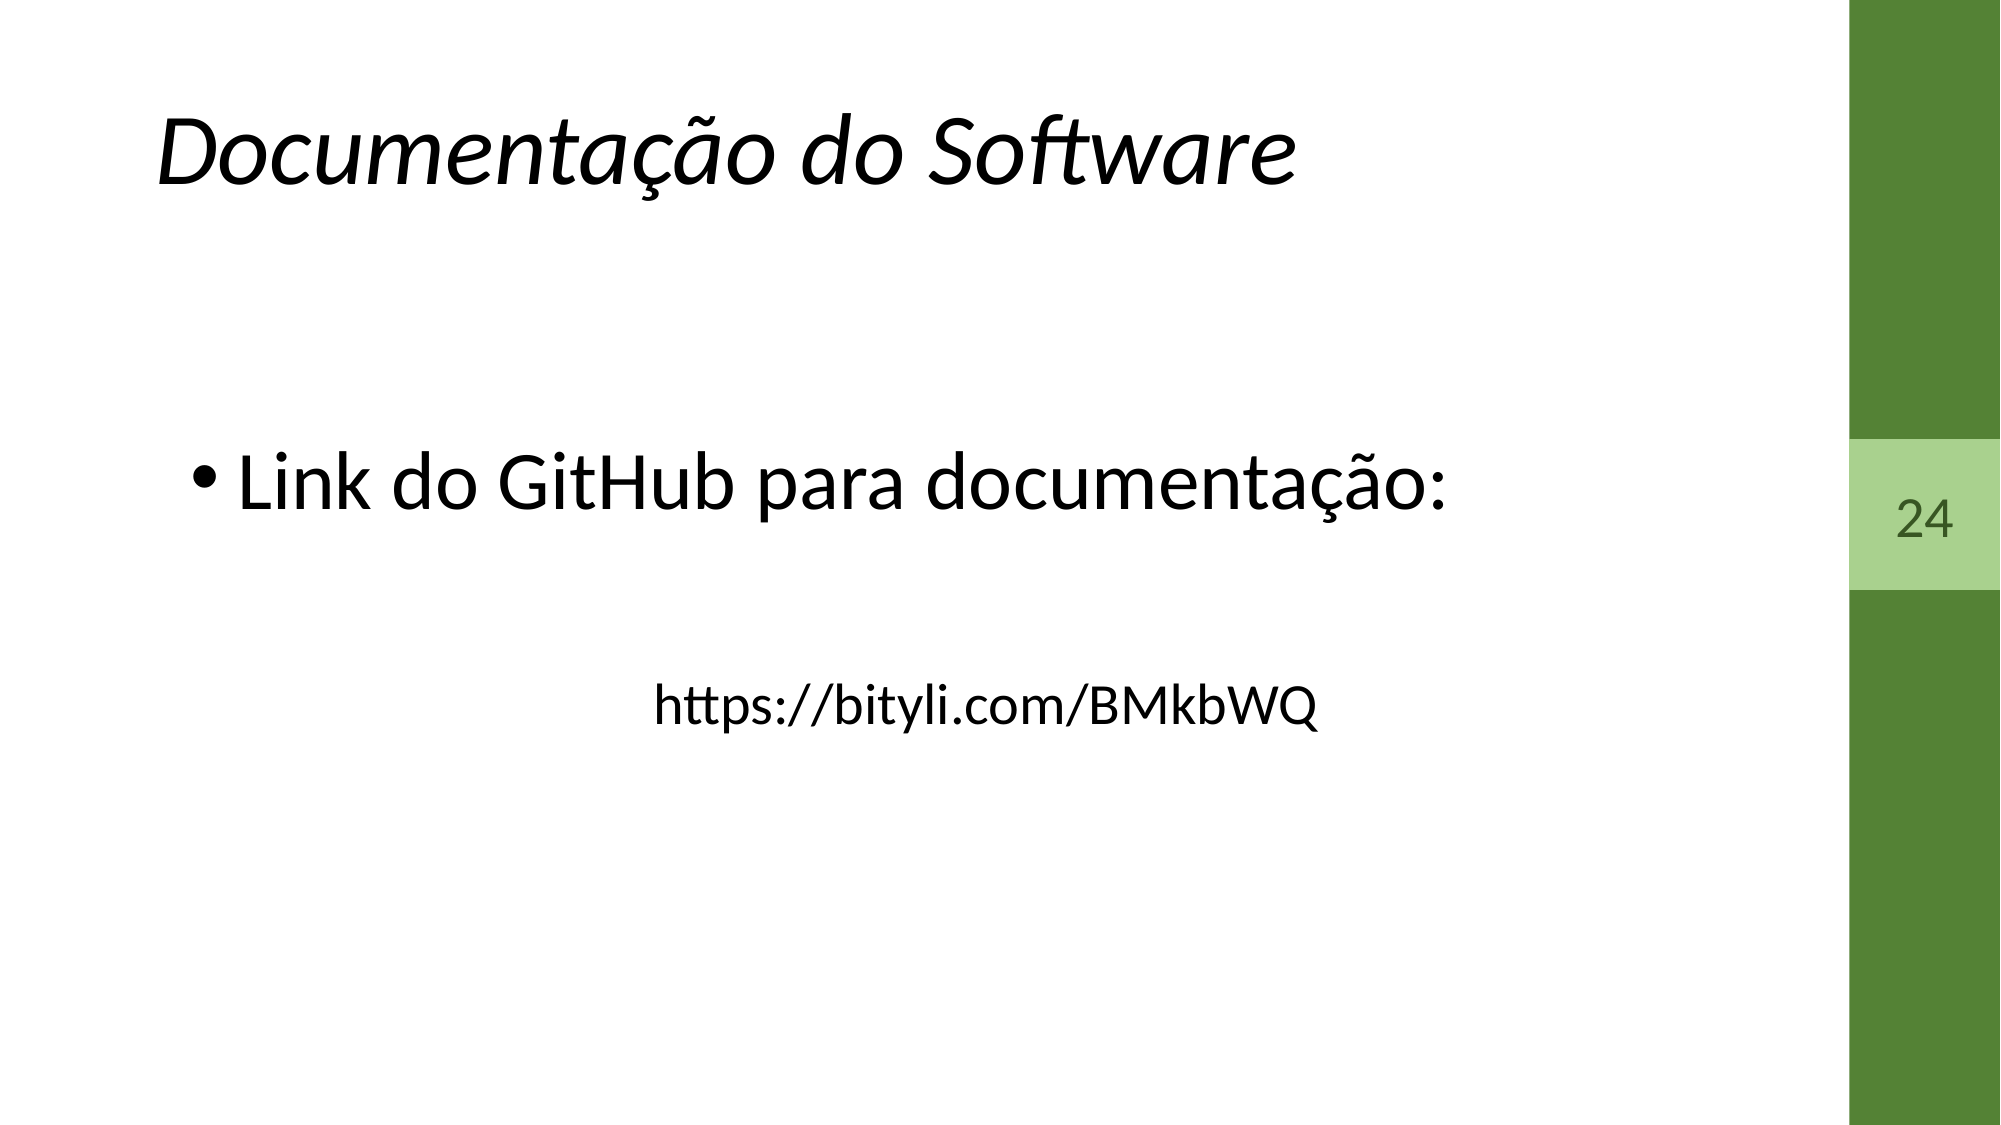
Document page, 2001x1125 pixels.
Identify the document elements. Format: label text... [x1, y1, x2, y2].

text_box Documentação do Software [140, 74, 1561, 212]
text_box [1848, 0, 2000, 438]
text_box 24 [1848, 438, 2000, 591]
text_box Link do GitHub para documentação: https://bityli.com/BMkbWQ [100, 368, 1716, 744]
text_box [1848, 591, 2000, 1125]
